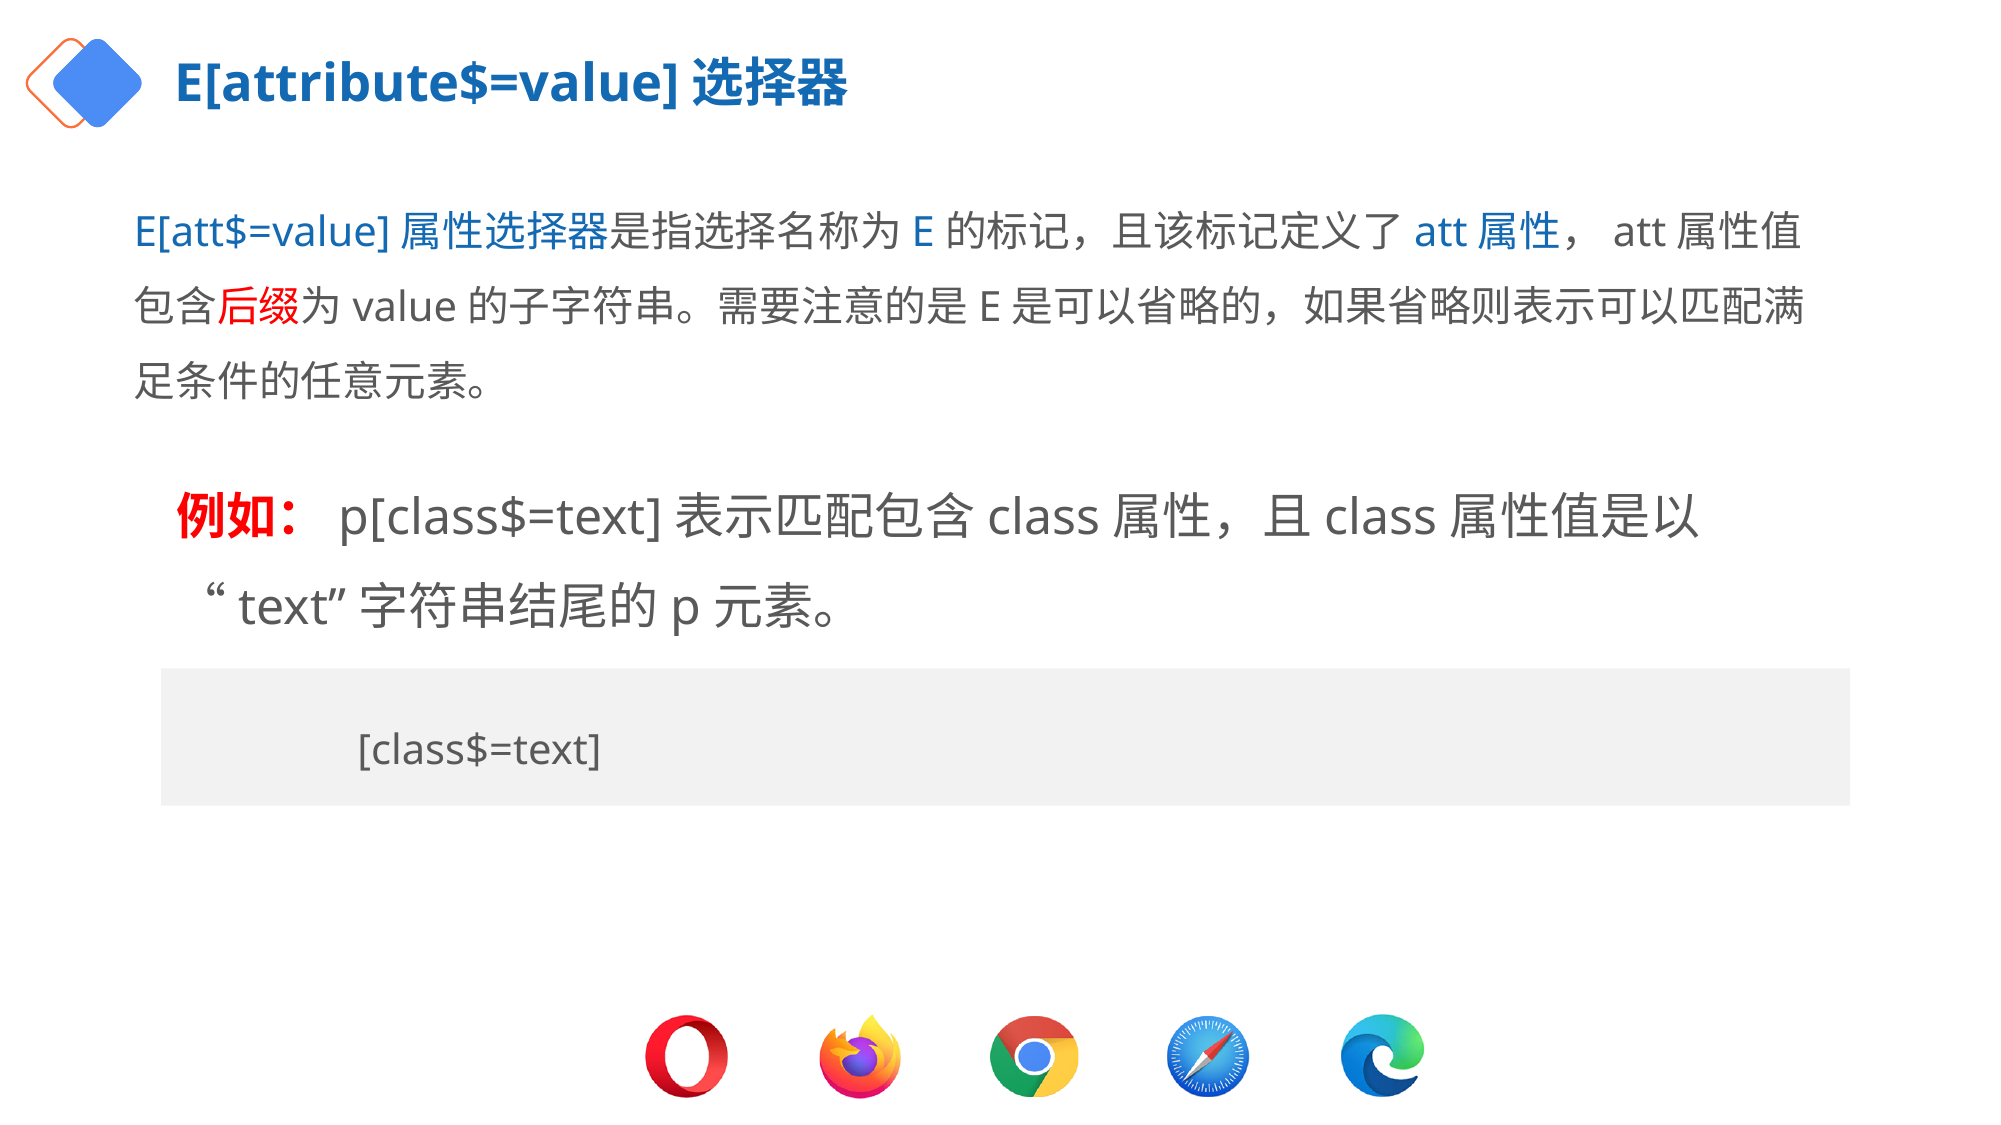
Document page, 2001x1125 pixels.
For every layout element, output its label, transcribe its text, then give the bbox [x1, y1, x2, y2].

list E[att$=value]属性选择器是指选择名称为E的标记，且该标记定义了att属性，att属性值包含后缀为value的子字符串。需要注意的是E是可以省略的，如果省略则表示可以匹配满足条件的任意元素。 [118, 172, 1832, 1014]
picture [568, 999, 1545, 1110]
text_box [36, 40, 768, 126]
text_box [161, 668, 1851, 806]
title E[attribute$=value]选择器 [159, 25, 929, 144]
text_box 例如：p[class$=text]表示匹配包含class属性，且class属性值是以“text”字符串结尾的p元素。 [156, 444, 1721, 735]
